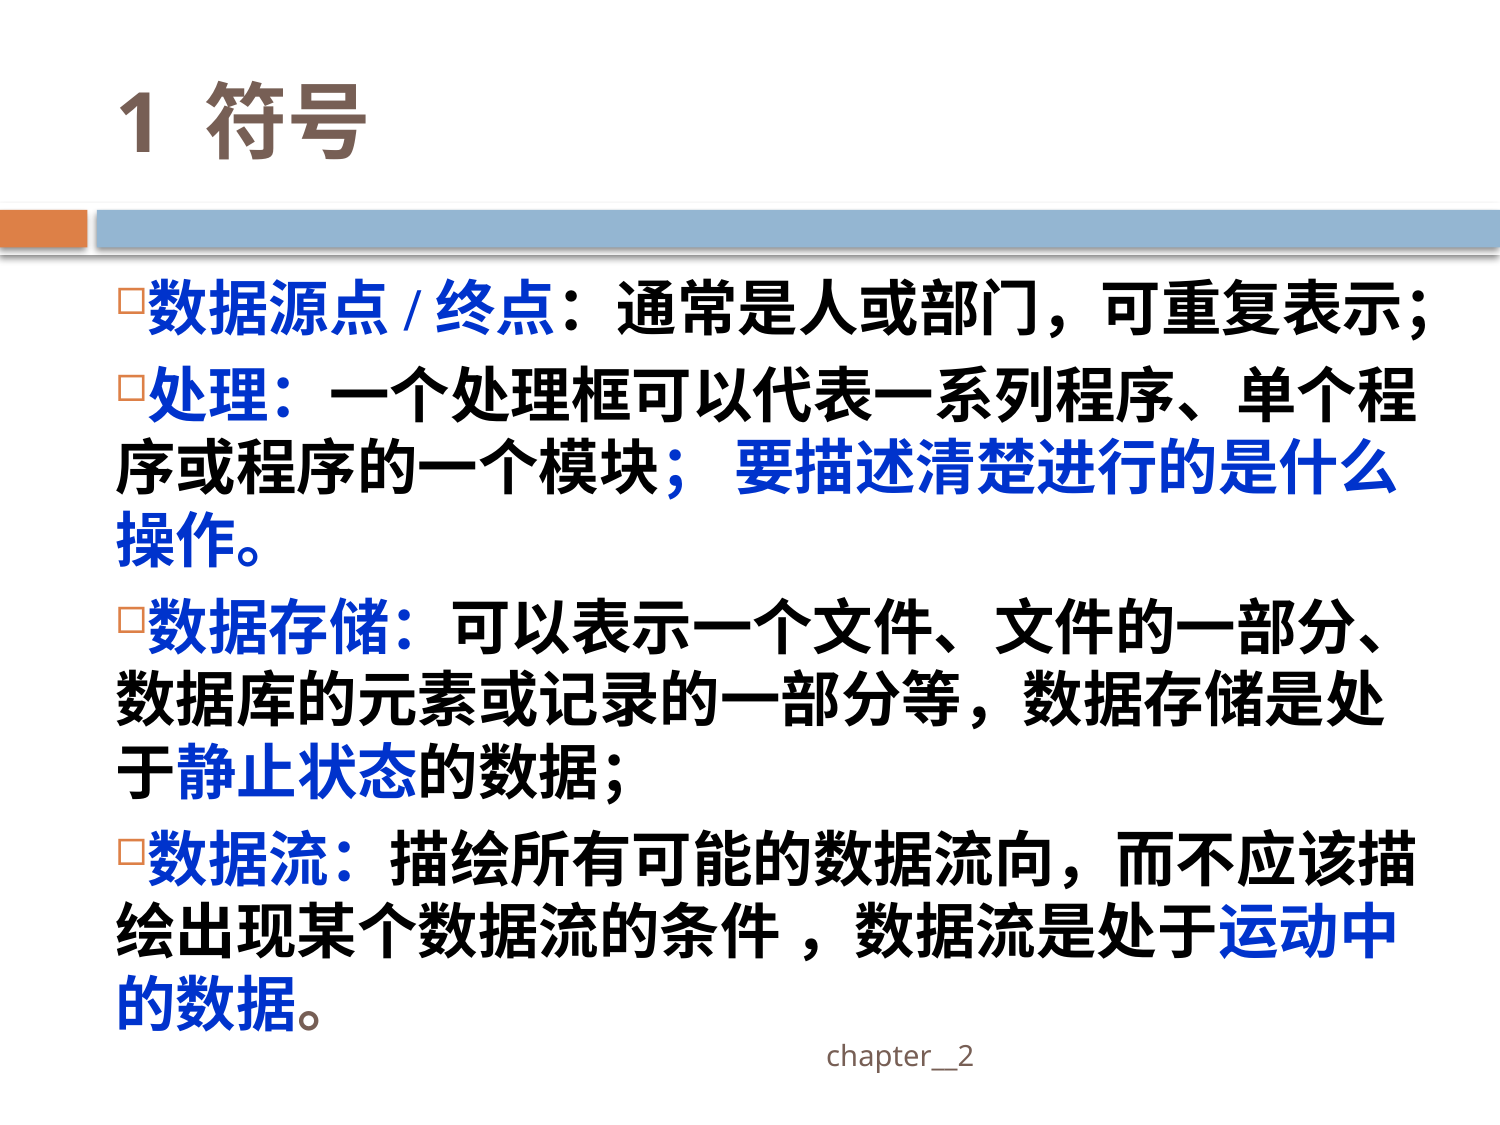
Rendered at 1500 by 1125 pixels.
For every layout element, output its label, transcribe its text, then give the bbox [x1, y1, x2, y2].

title 1 符号 [100, 37, 1438, 200]
footer chapter__2 [99, 1025, 990, 1085]
list 数据源点/终点：通常是人或部门，可重复表示； 处理：一个处理框可以代表一系列程序、单个程序或程序的一个模块； 要描述清楚进行的是什么操作。 数据存储：可以表示一个文件、文件的一部分、数据库的元素或记录的一部分等，数据存储是处于静止状态的数据； 数据流：描绘所有可能的数据流向，而不应该描绘出现某个数据流的条件 ，数据流是处于运动中的数据。 [100, 262, 1438, 1000]
slide_number [0, 208, 88, 249]
